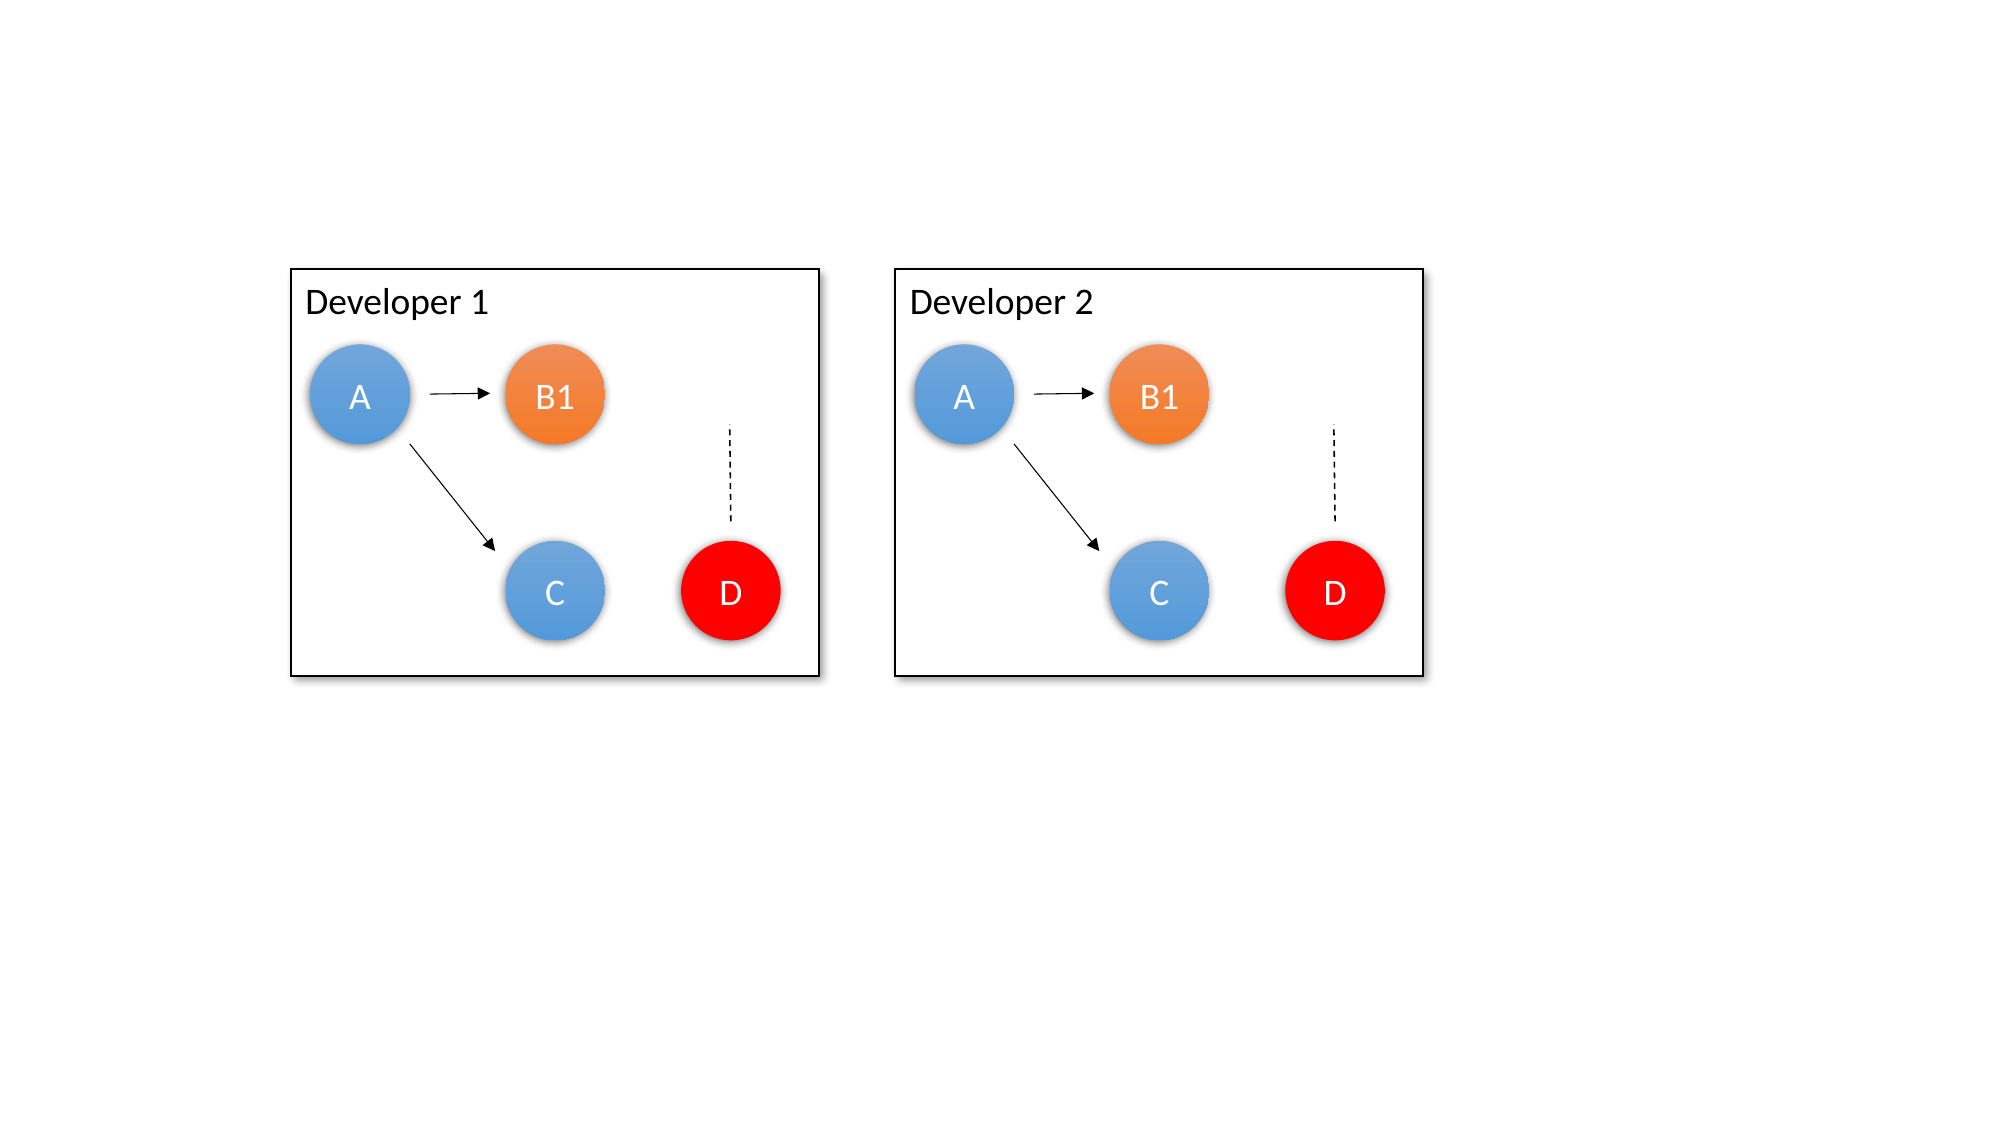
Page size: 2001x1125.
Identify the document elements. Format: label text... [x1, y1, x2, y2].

text_box B1 [1109, 344, 1210, 444]
text_box D [1285, 540, 1385, 641]
text_box D [681, 540, 781, 641]
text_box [409, 443, 496, 552]
text_box A [310, 344, 410, 444]
text_box B1 [505, 344, 606, 444]
text_box C [505, 540, 606, 641]
text_box C [1109, 540, 1210, 641]
text_box Developer 1 [290, 268, 820, 677]
text_box Developer 2 [894, 268, 1424, 677]
text_box A [914, 344, 1015, 444]
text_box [1014, 443, 1100, 552]
